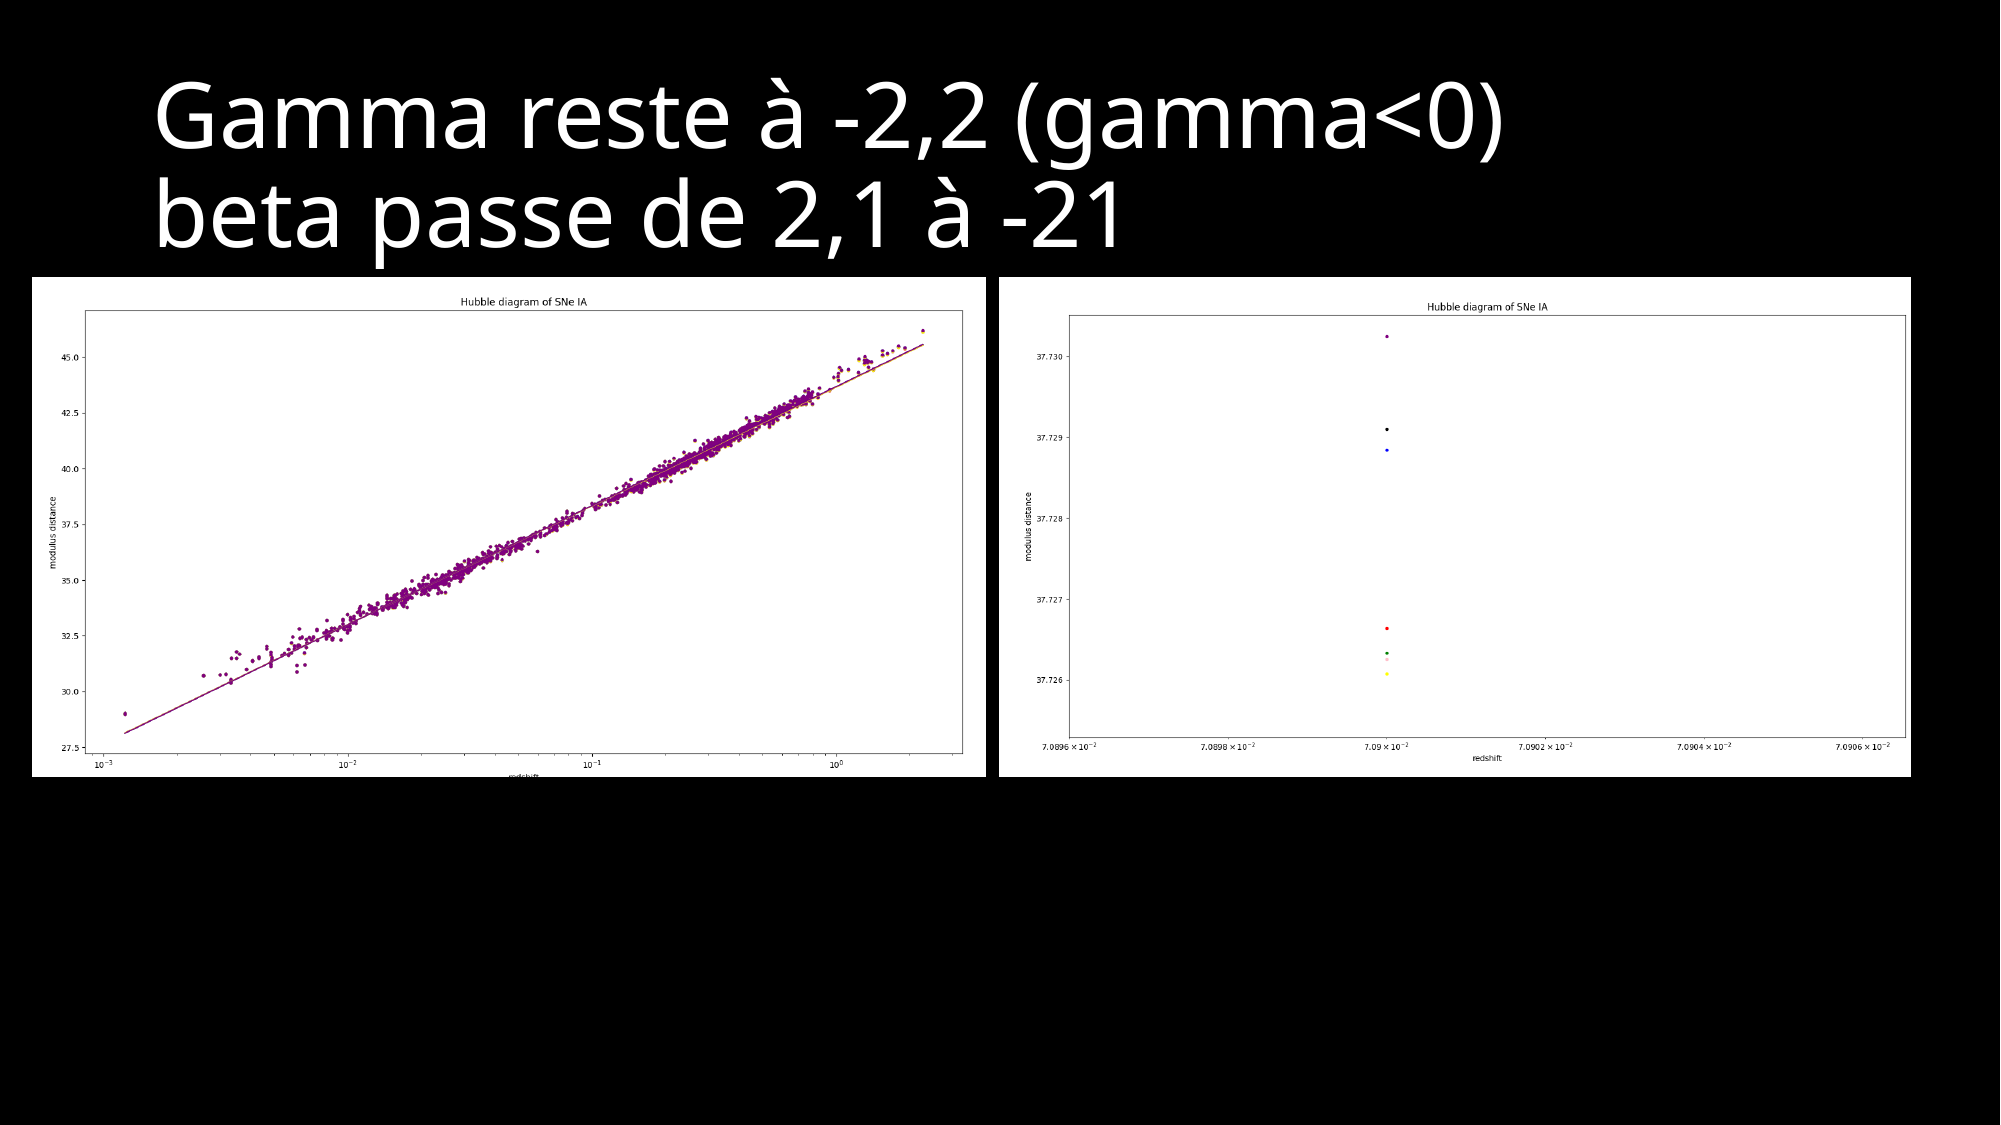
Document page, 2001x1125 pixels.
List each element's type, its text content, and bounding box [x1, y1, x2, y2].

picture [999, 277, 1911, 777]
picture [32, 277, 986, 777]
title Gamma reste à -2,2 (gamma<0) beta passe de 2,1 à -21 [137, 59, 1863, 278]
